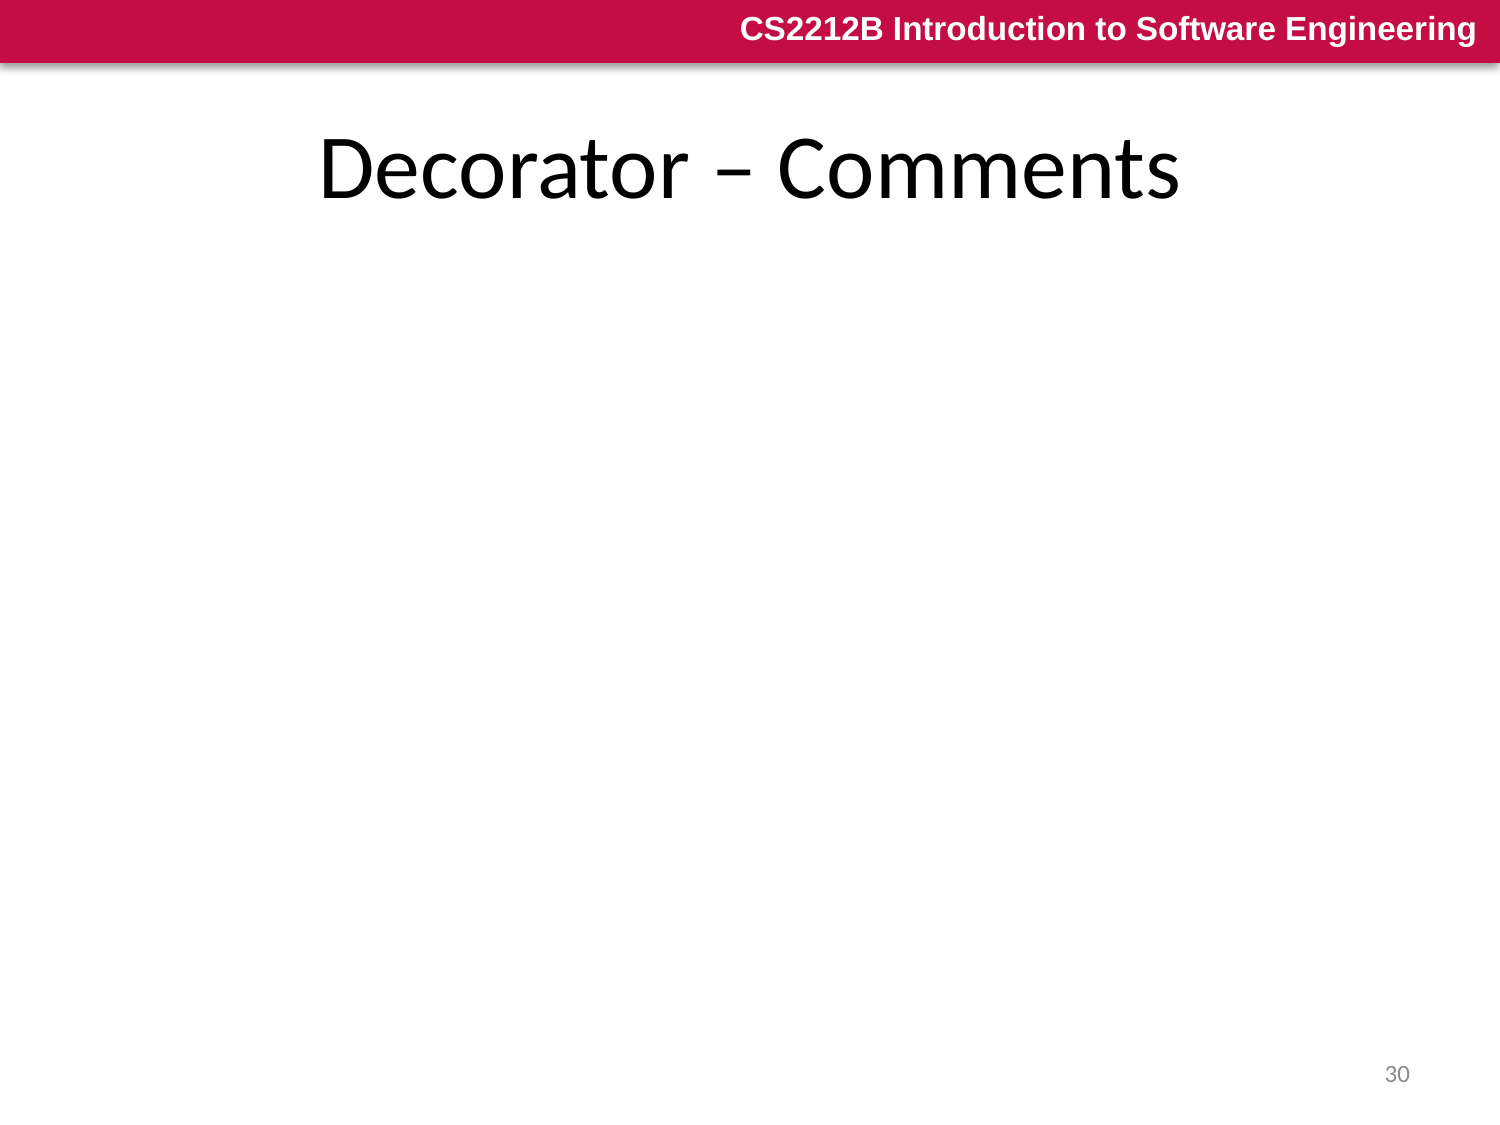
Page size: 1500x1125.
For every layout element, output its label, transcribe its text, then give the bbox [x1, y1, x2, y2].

title Decorator – Comments [112, 99, 1388, 288]
picture [0, 0, 1500, 63]
slide_number 30 [1074, 1042, 1425, 1103]
